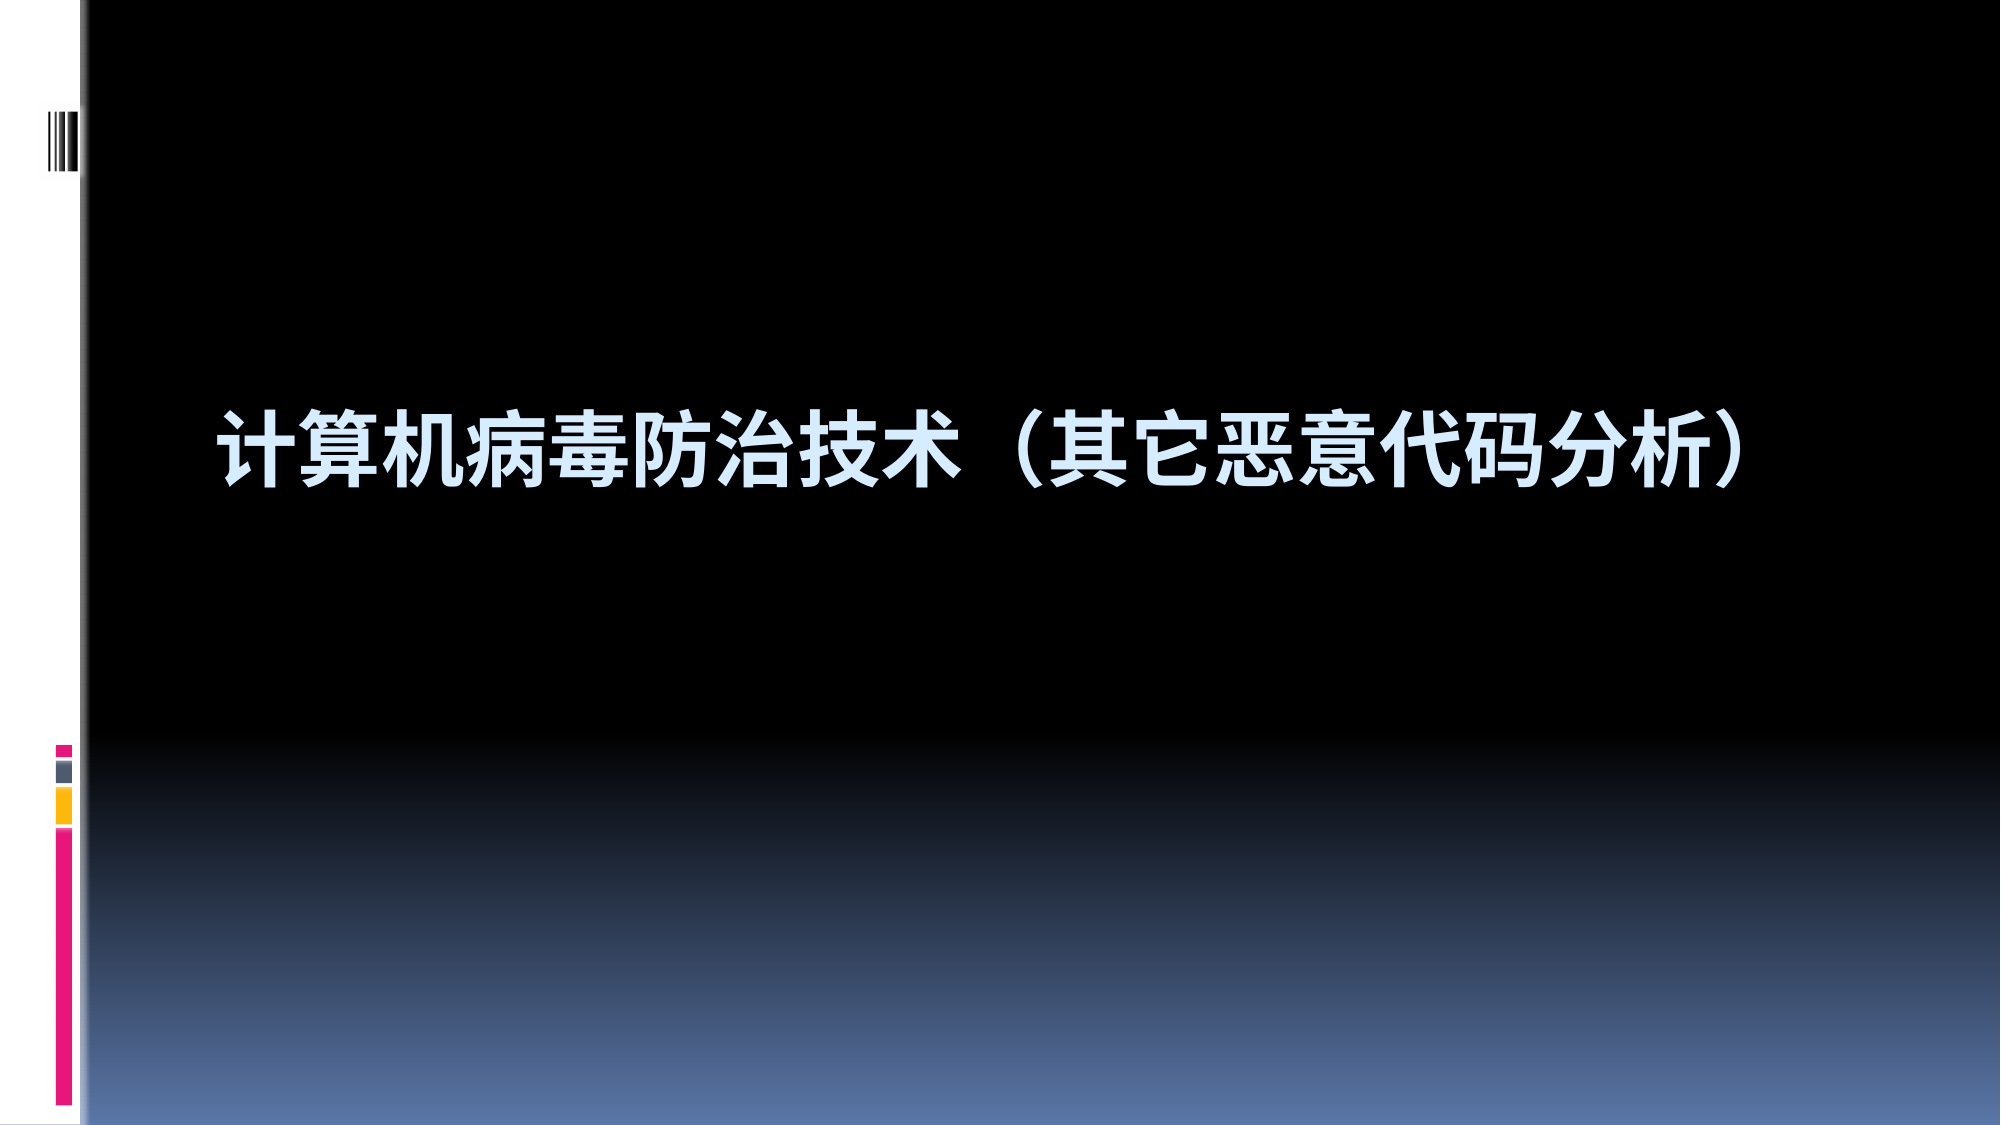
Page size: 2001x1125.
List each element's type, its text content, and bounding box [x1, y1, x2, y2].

title 计算机病毒防治技术（其它恶意代码分析） [200, 390, 1900, 715]
